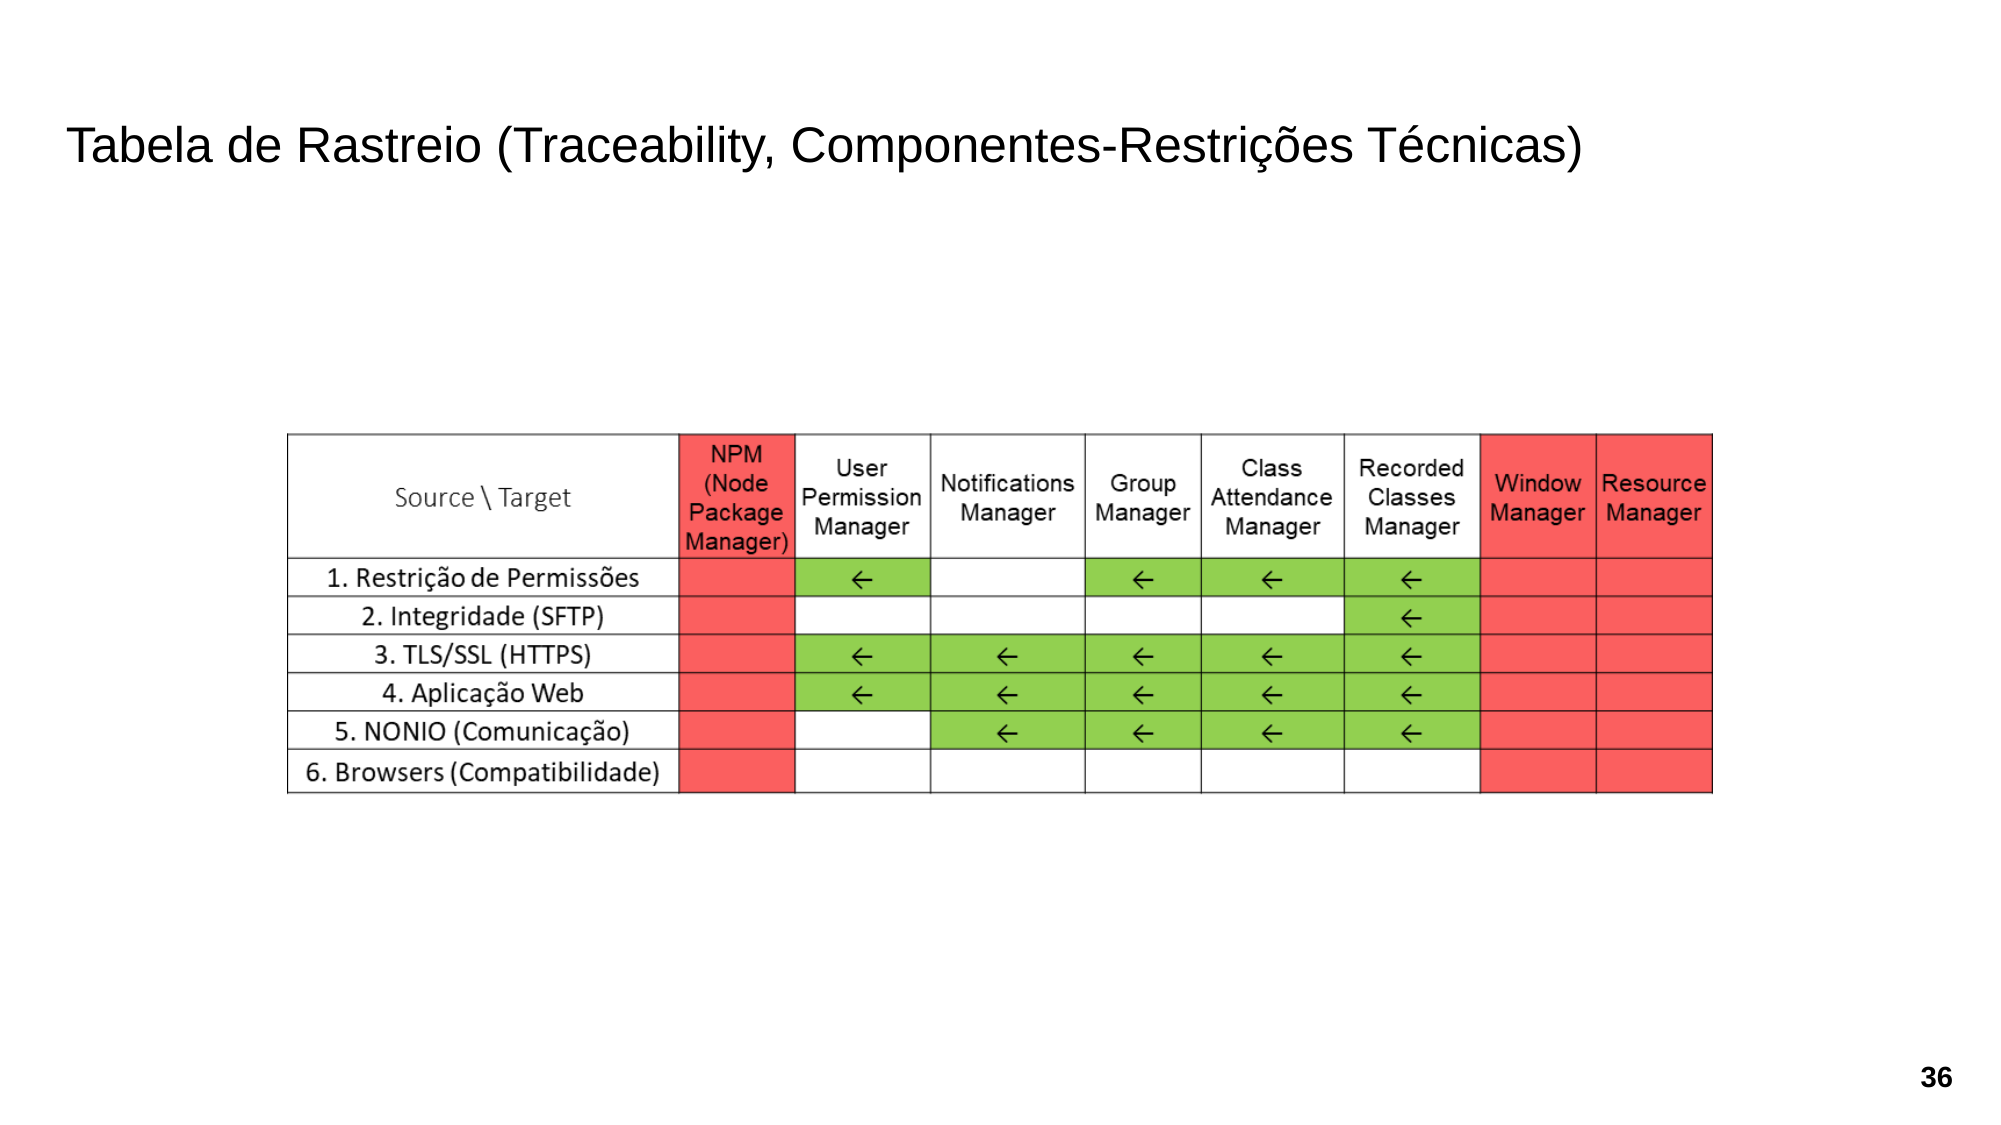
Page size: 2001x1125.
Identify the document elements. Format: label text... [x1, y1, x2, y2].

text_box 36 [1851, 1050, 2000, 1101]
text_box Tabela de Rastreio (Traceability, Componentes-Restrições Técnicas) [50, 78, 1950, 198]
picture [287, 431, 1713, 807]
